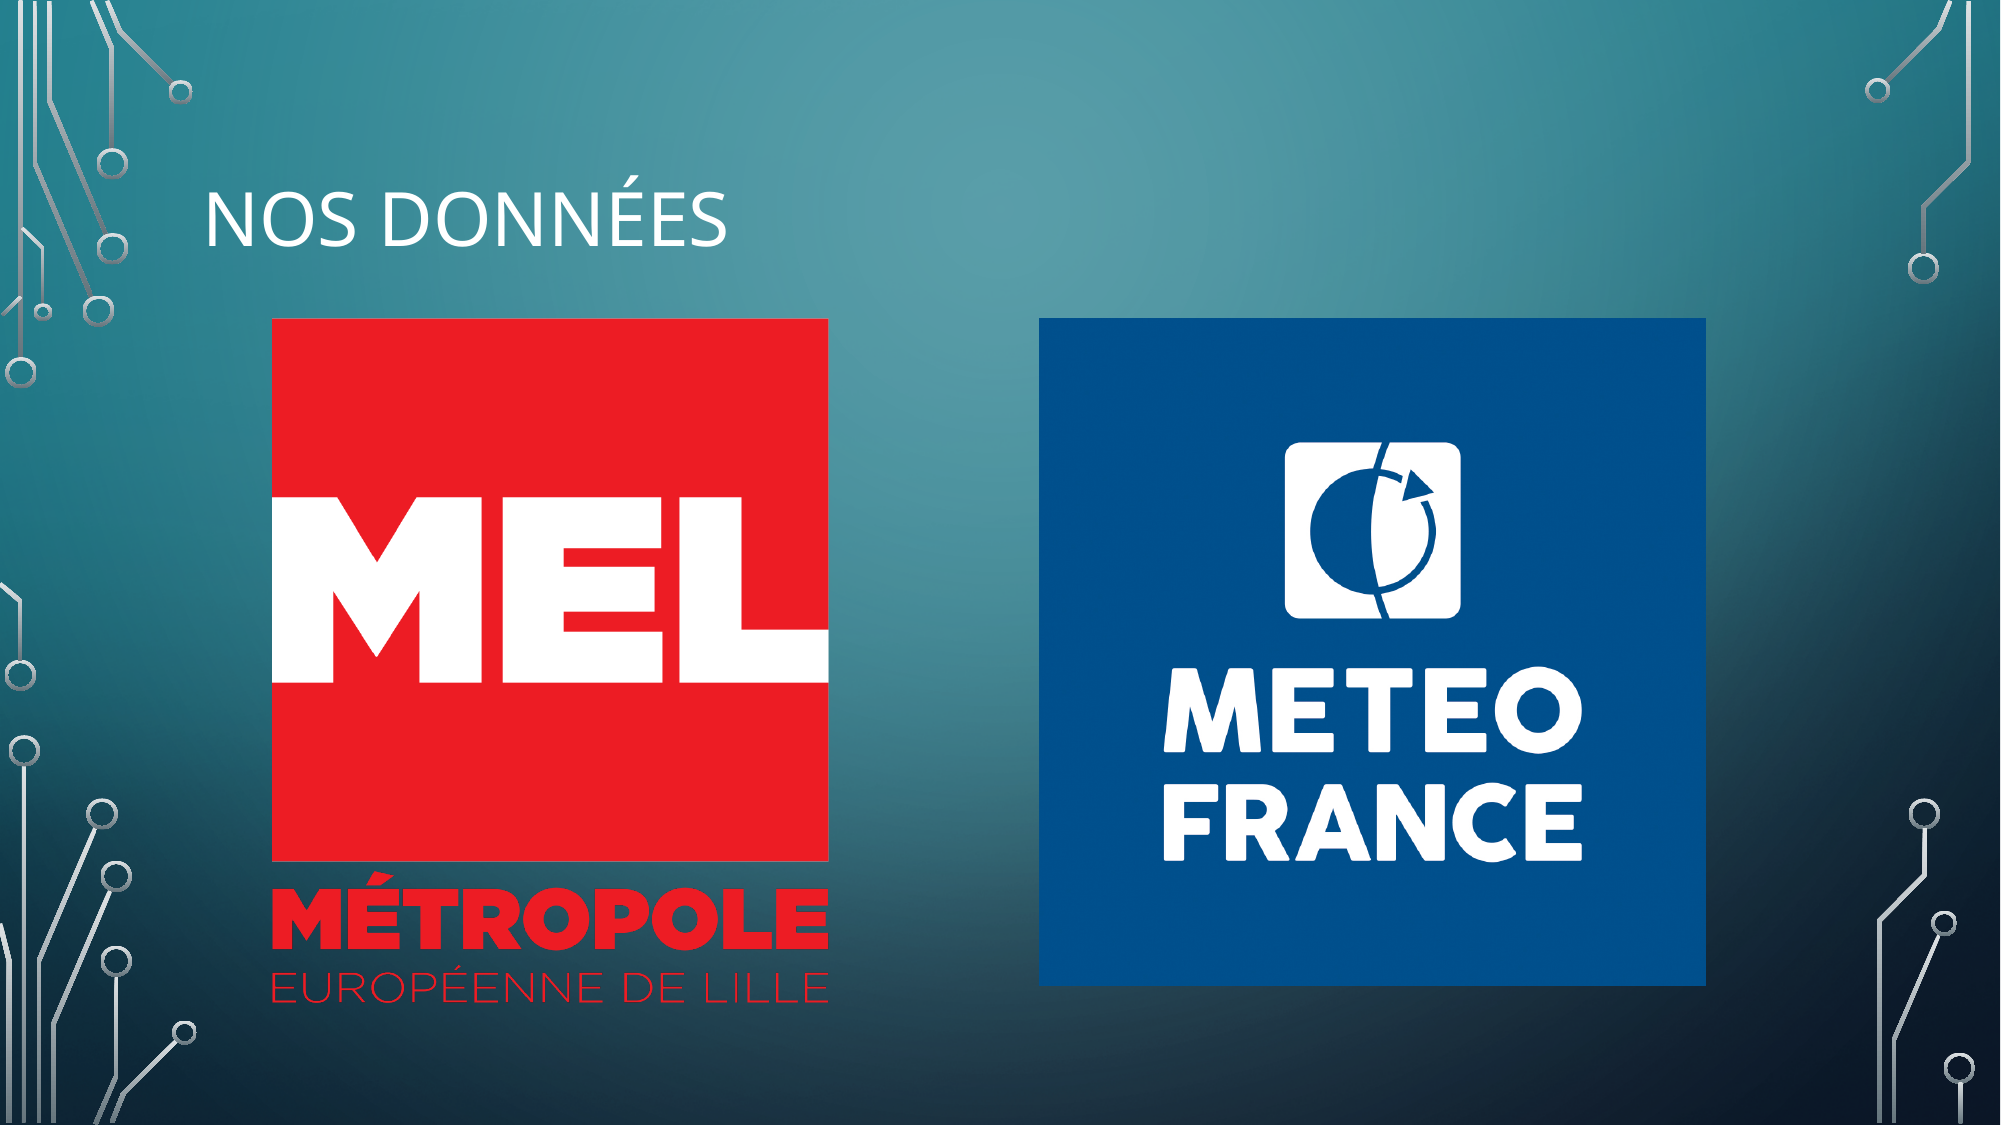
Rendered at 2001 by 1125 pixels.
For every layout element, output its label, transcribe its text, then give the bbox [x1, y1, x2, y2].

picture [1039, 318, 1707, 986]
title Nos données [187, 101, 1813, 344]
picture [272, 318, 829, 1005]
